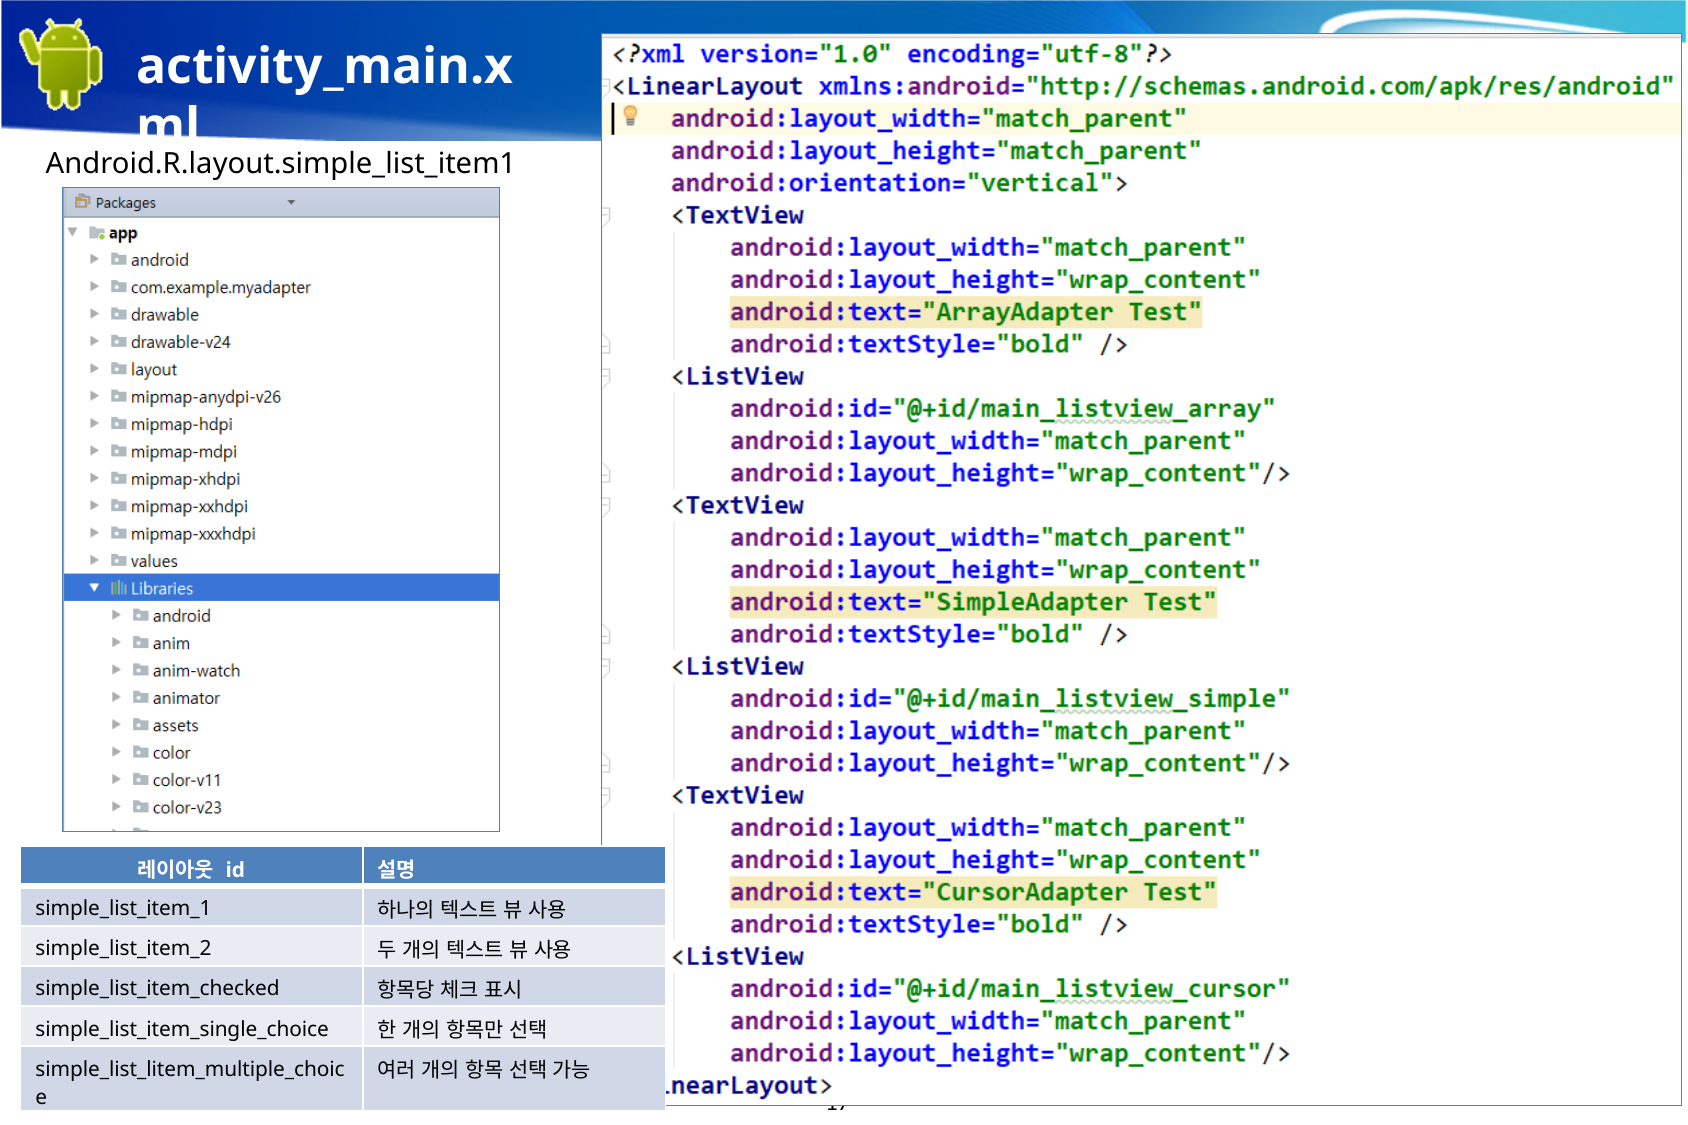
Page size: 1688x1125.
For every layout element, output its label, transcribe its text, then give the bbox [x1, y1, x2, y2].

table_cell simple_list_item_2 [21, 927, 362, 965]
text_box Android.R.layout.simple_list_item1 [30, 137, 532, 187]
table_cell 두 개의 텍스트 뷰 사용 [364, 927, 595, 965]
table_cell simple_list_litem_multiple_choice [21, 1047, 362, 1110]
picture [0, 0, 1688, 1106]
table_cell simple_list_item_1 [21, 889, 362, 925]
table_cell 하나의 텍스트 뷰 사용 [364, 889, 595, 925]
table_cell simple_list_item_single_choice [21, 1007, 362, 1045]
table_cell 여러 개의 항목 선택 가능 [364, 1047, 597, 1110]
table_header 레이아웃 id [21, 847, 362, 883]
table_cell 한 개의 항목만 선택 [364, 1007, 595, 1045]
table_cell simple_list_item_checked [21, 967, 362, 1005]
picture [61, 187, 501, 832]
table_header 설명 [364, 847, 595, 883]
table_cell 항목당 체크 표시 [364, 967, 595, 1005]
title activity_main.xml [134, 31, 552, 96]
